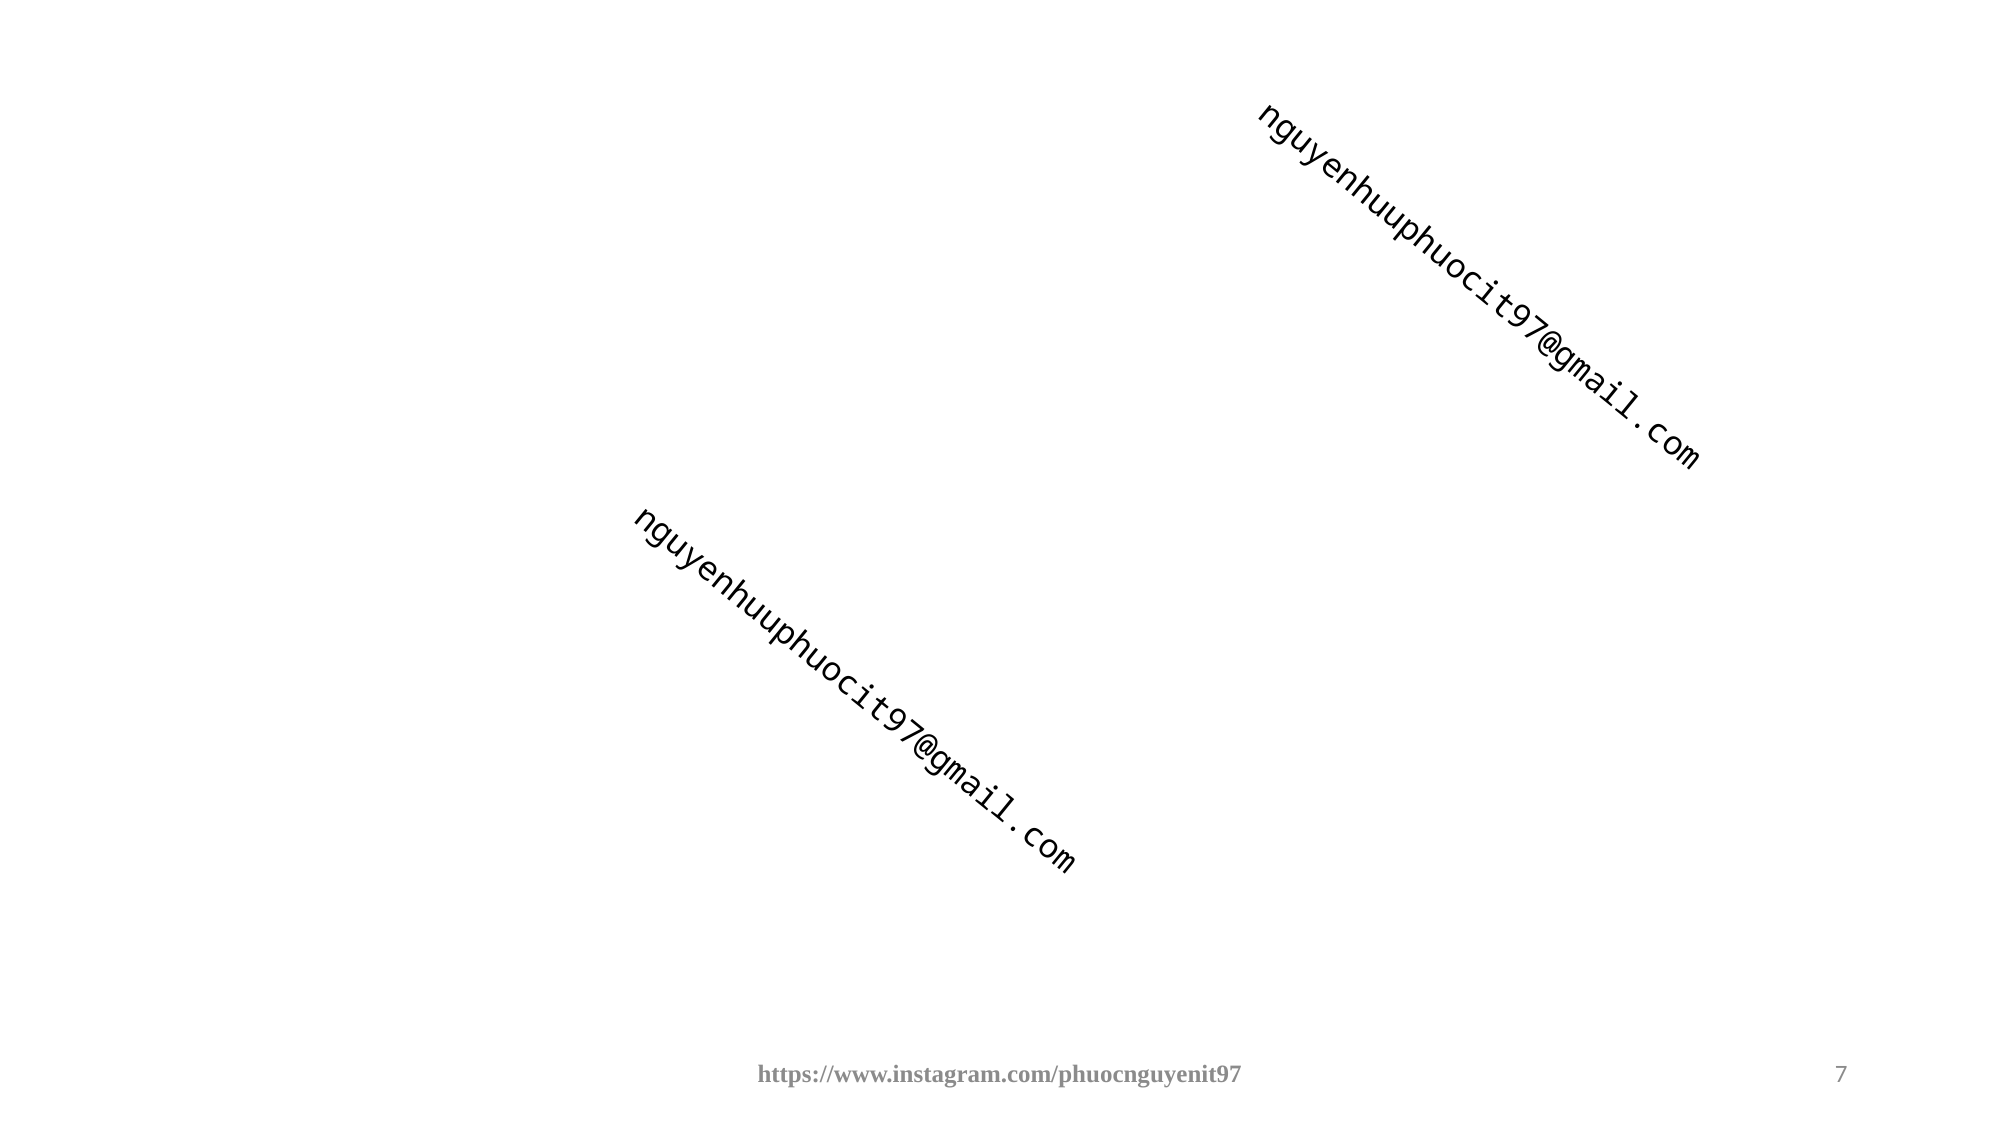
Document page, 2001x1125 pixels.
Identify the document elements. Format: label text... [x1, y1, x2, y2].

slide_number 7 [1412, 1042, 1863, 1103]
footer https://www.instagram.com/phuocnguyenit97 [662, 1042, 1338, 1103]
